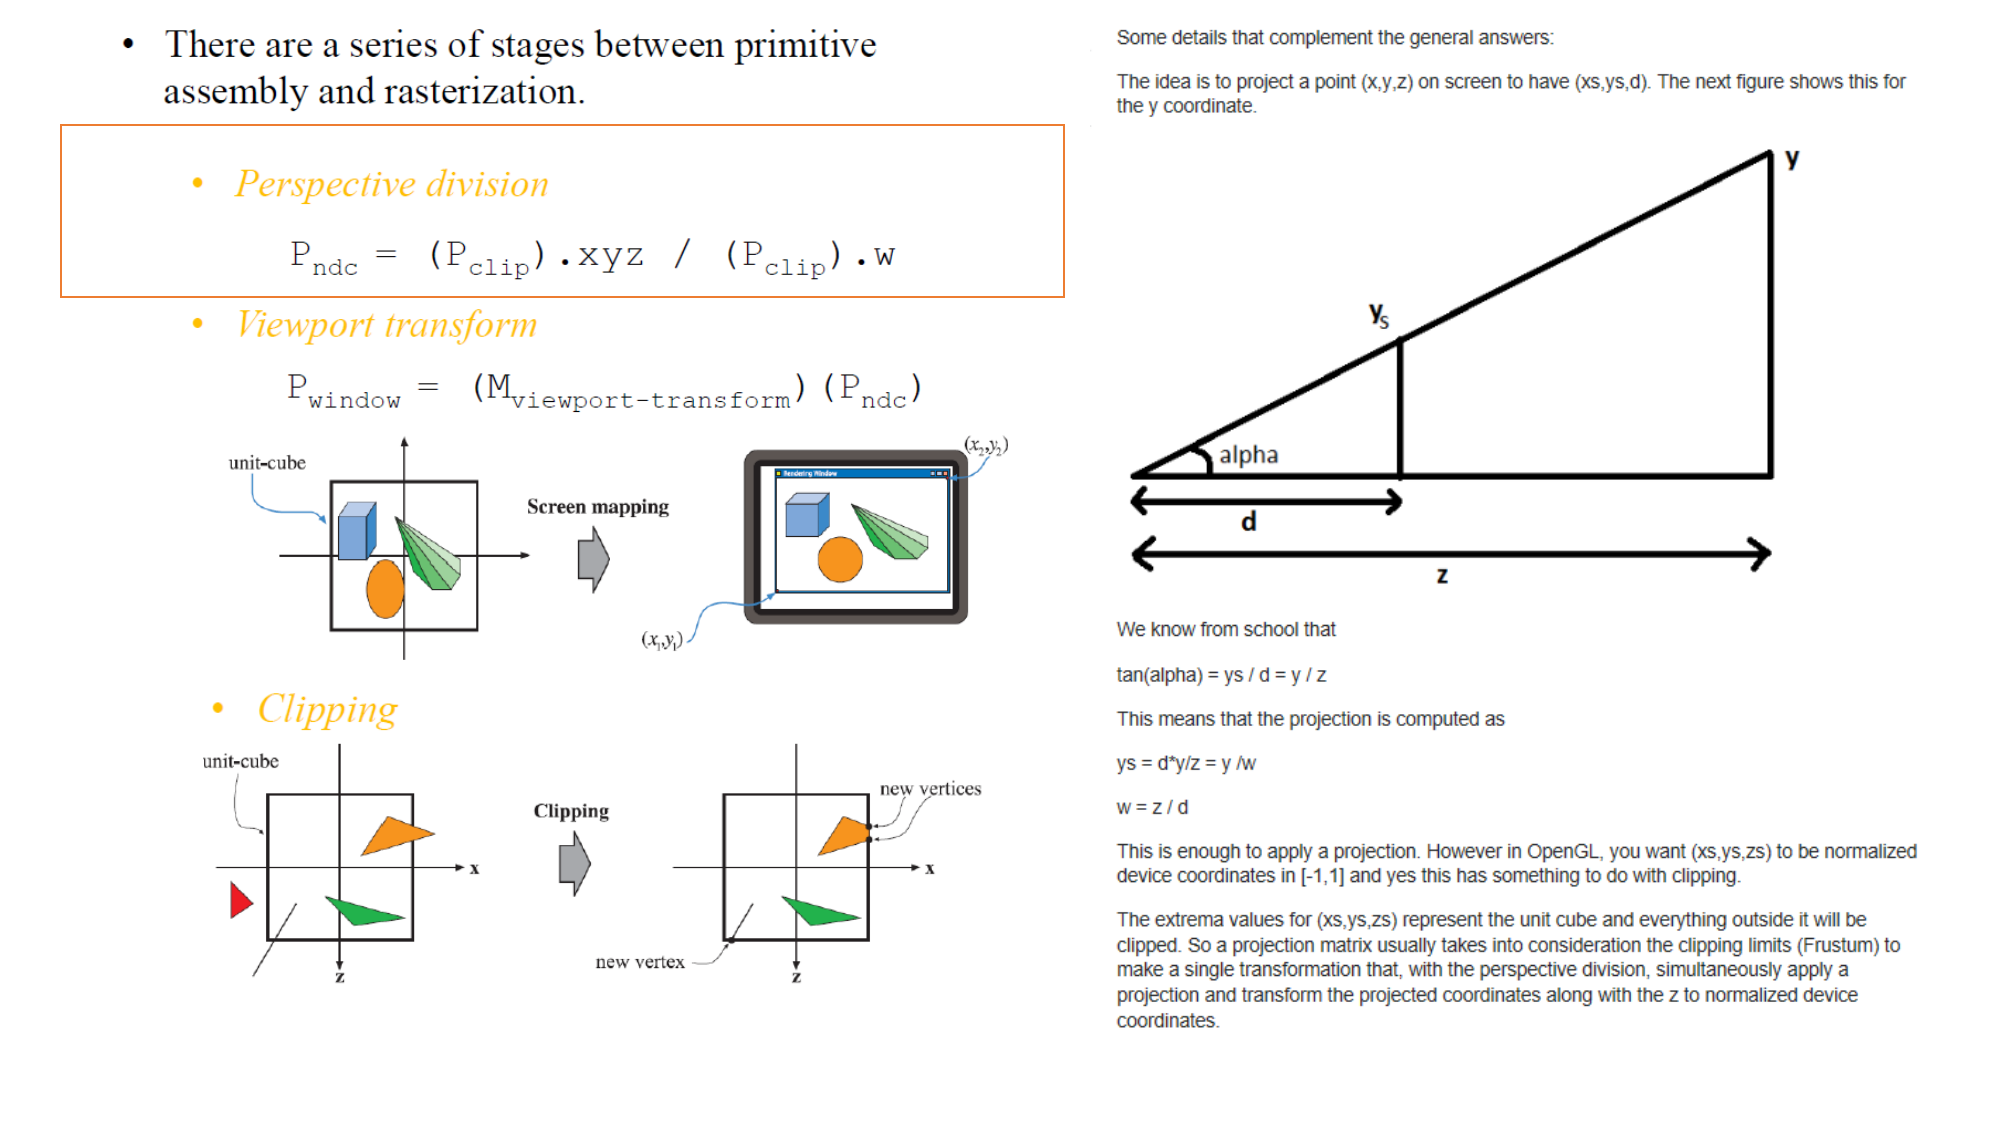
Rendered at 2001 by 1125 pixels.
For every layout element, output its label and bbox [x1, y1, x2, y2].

picture [107, 16, 1019, 997]
text_box [60, 124, 107, 298]
text_box [1019, 124, 1065, 298]
picture [1090, 16, 1934, 1039]
